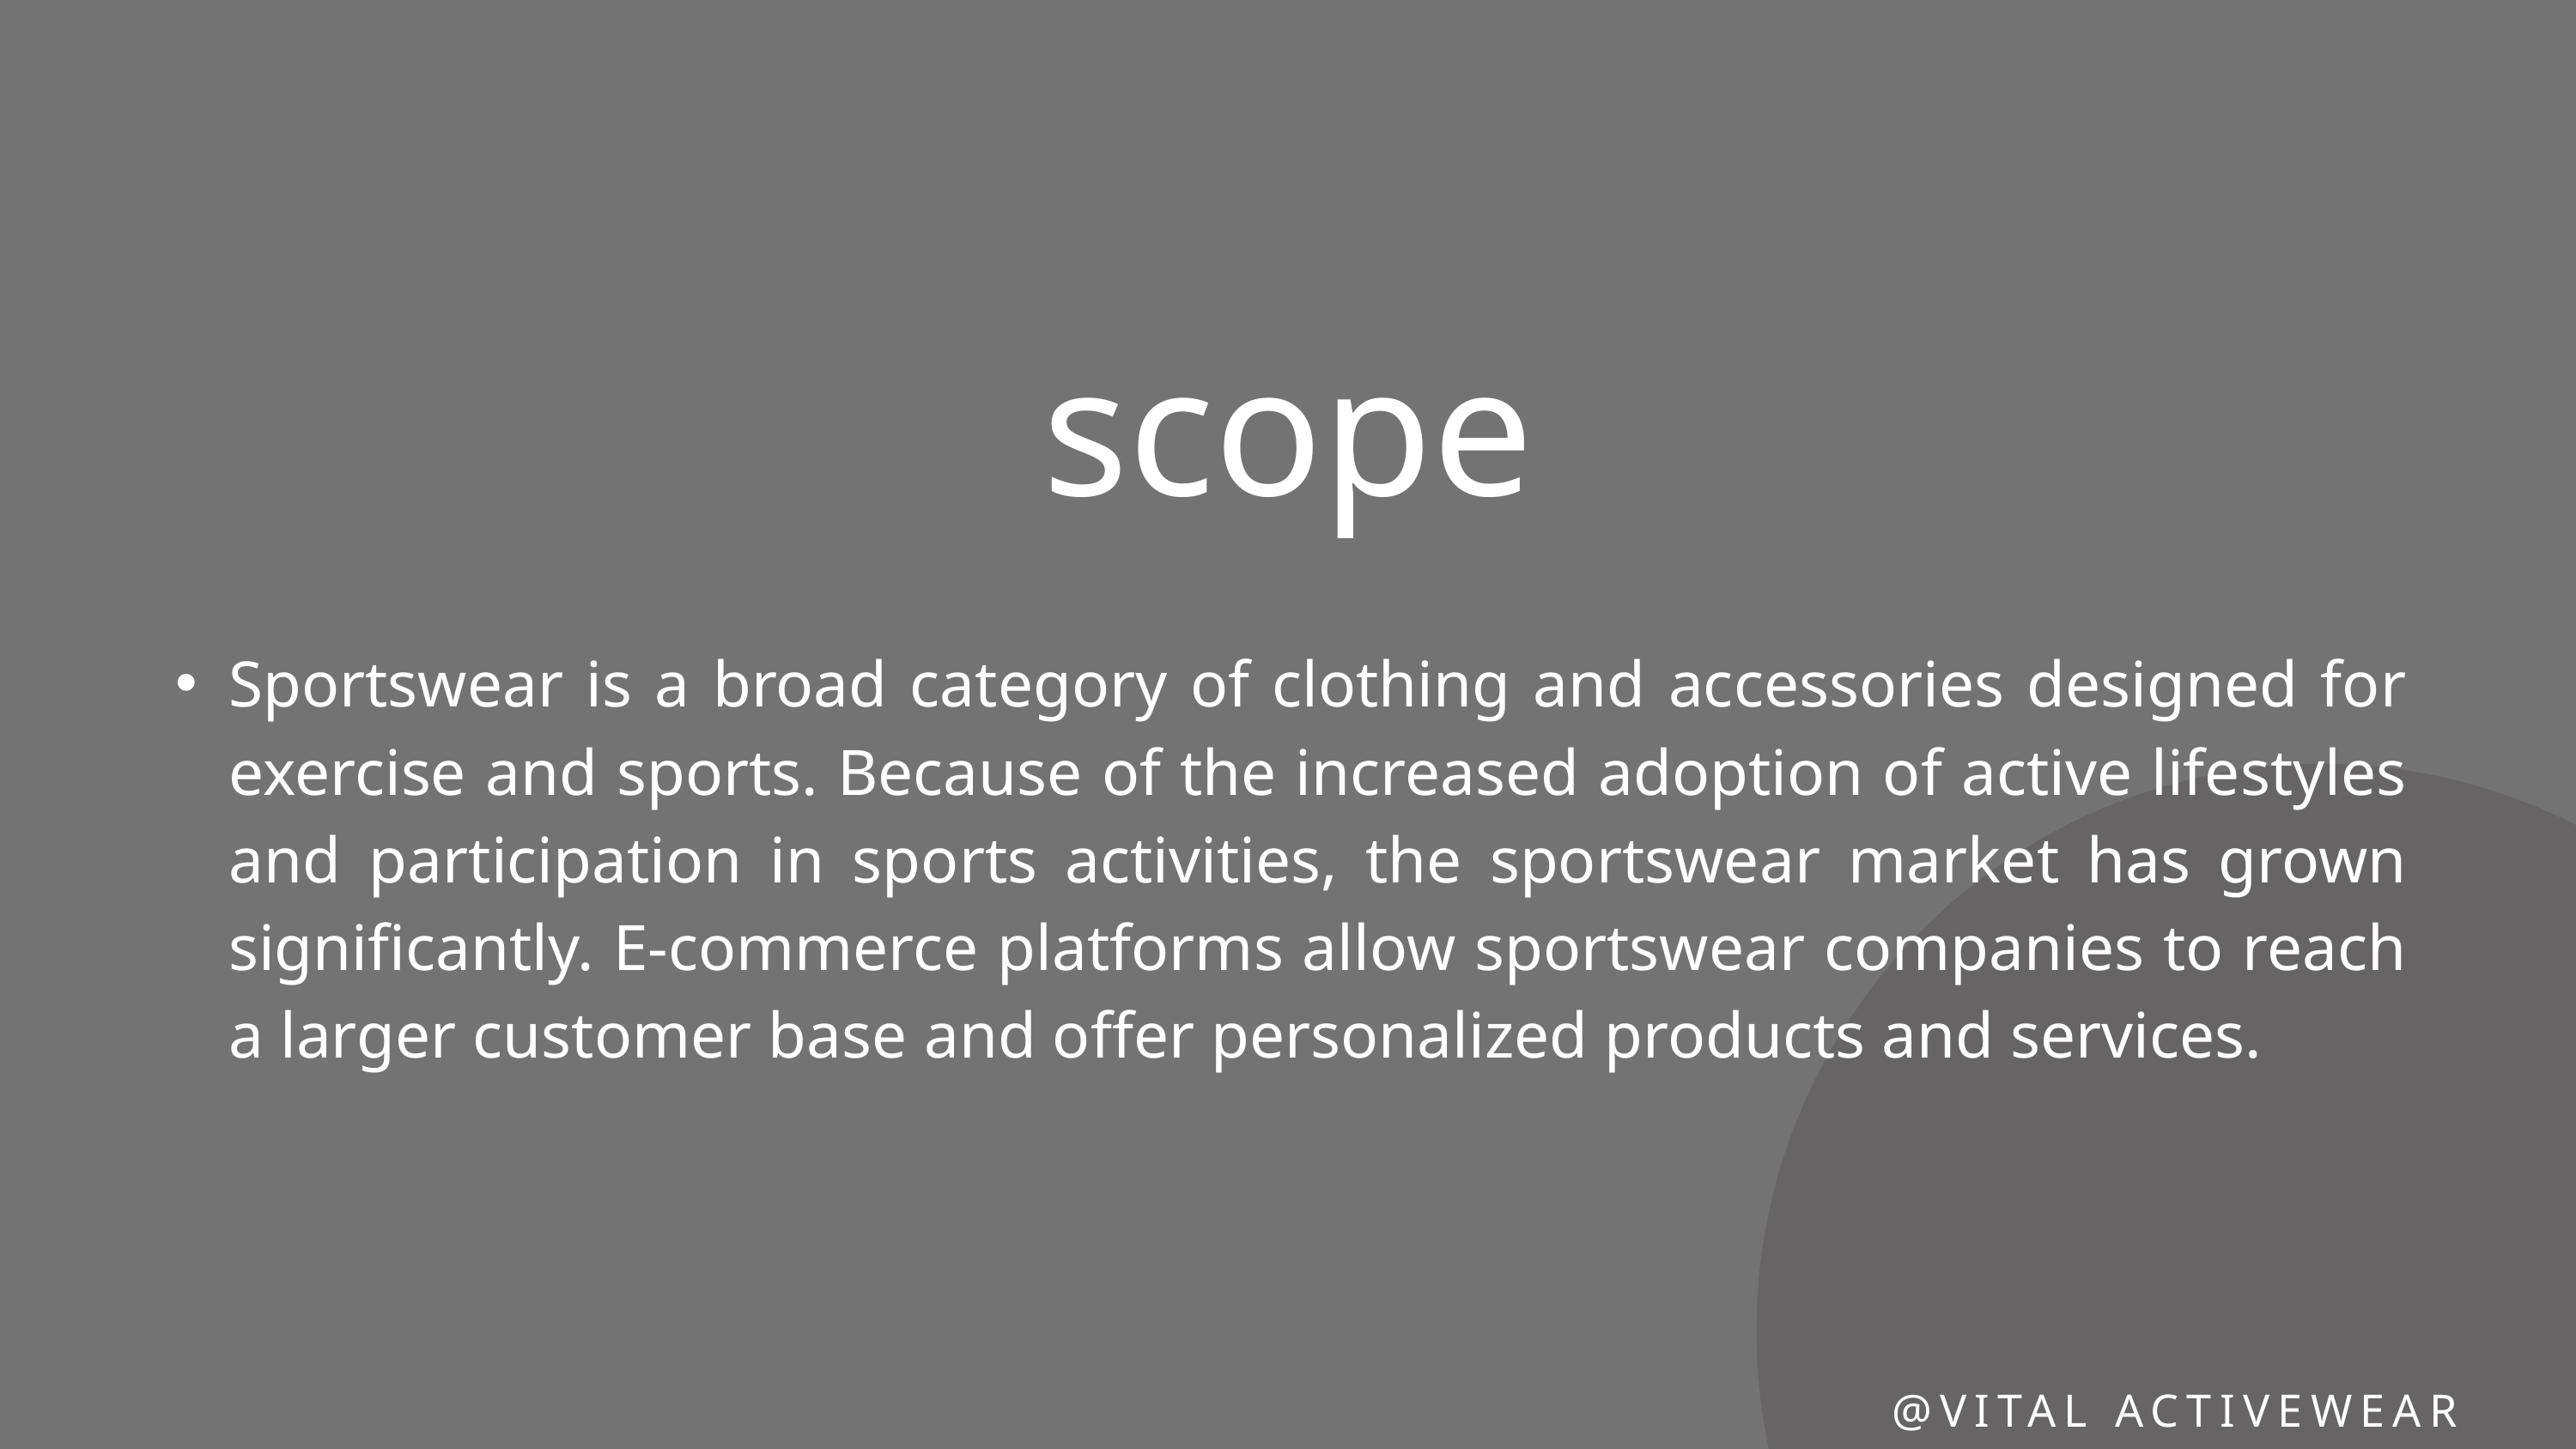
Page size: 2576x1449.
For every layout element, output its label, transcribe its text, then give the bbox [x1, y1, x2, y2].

text_box scope [63, 350, 2513, 531]
text_box Sportswear is a broad category of clothing and accessories designed for exercise and sports. Because of the increased adoption of active lifestyles and participation in sports activities, the sportswear market has grown significantly. E-commerce platforms allow sportswear companies to reach a larger customer base and offer personalized products and services. [122, 632, 2409, 1159]
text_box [1753, 763, 2576, 1449]
